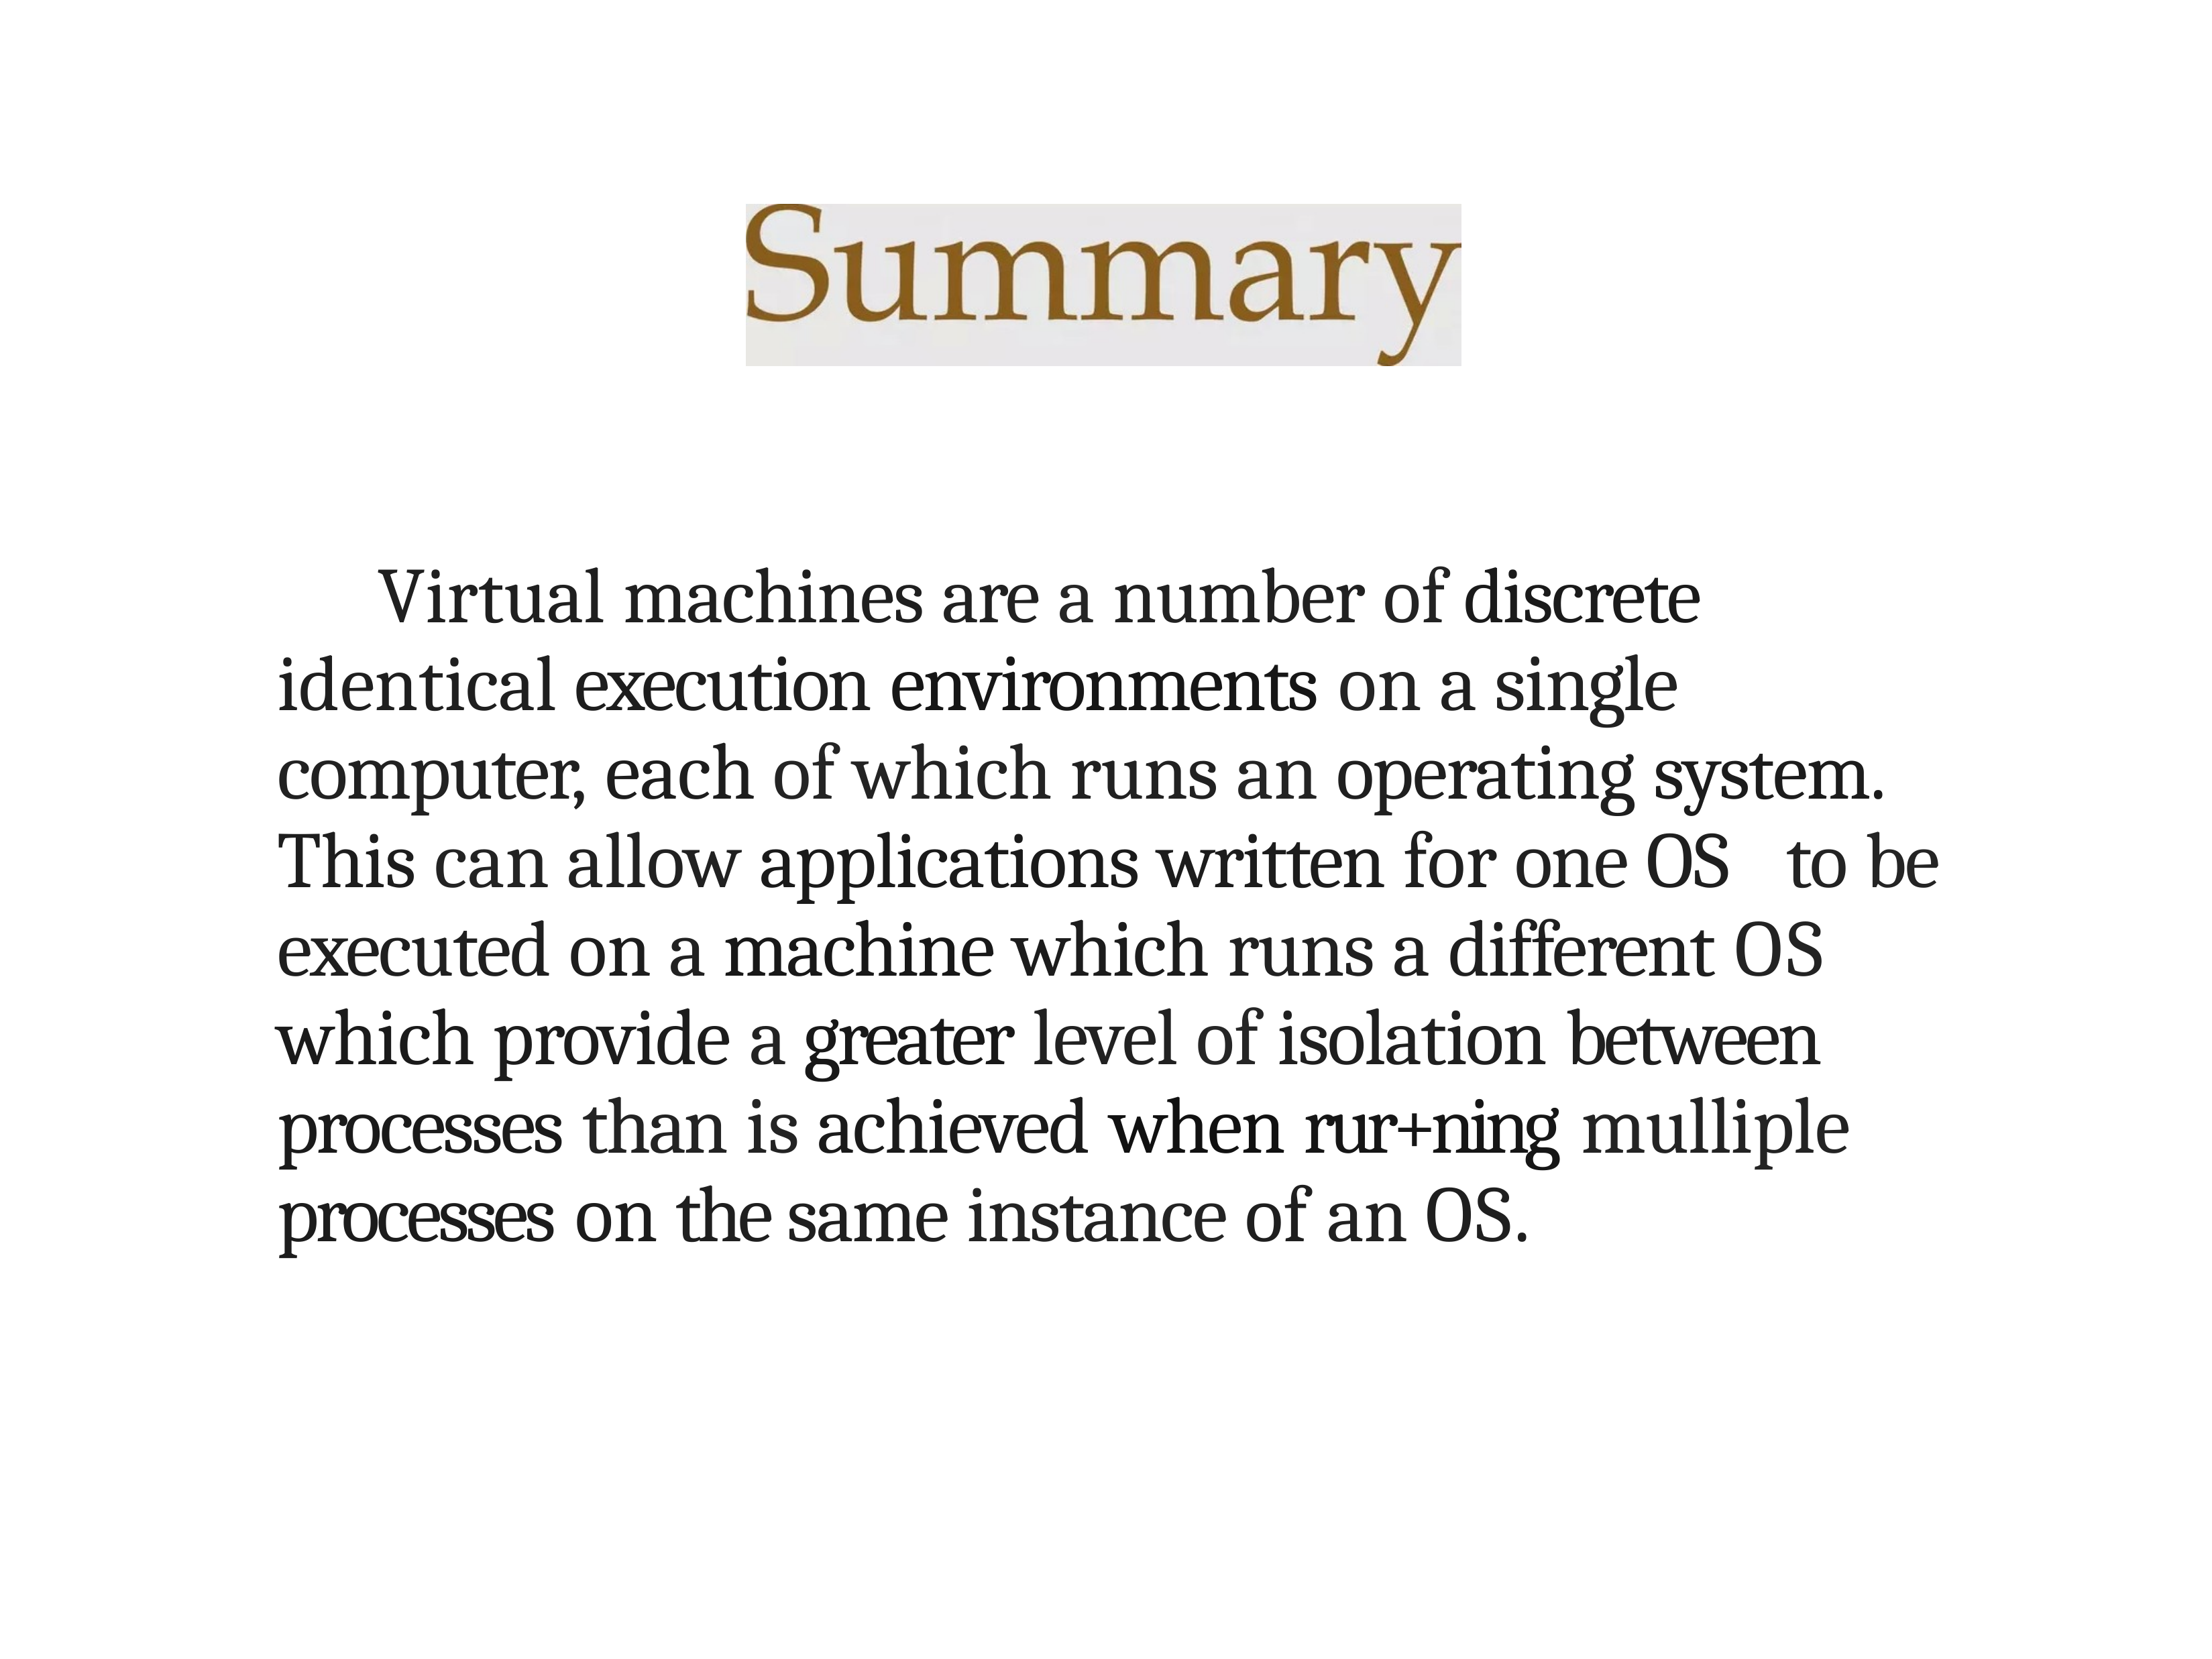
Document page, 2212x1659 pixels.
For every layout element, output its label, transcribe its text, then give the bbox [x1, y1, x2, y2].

picture [746, 204, 1461, 367]
text_box Virtual machines are a number of discrete identical execution environments on a single computer, each of which runs an operating system. This can allow applications written for one OS to be executed on a machine which runs a different OS which provide a greater level of isolation between processes than is achieved when rur+ning mulliple processes on the same instance of an OS. [191, 543, 1968, 1260]
